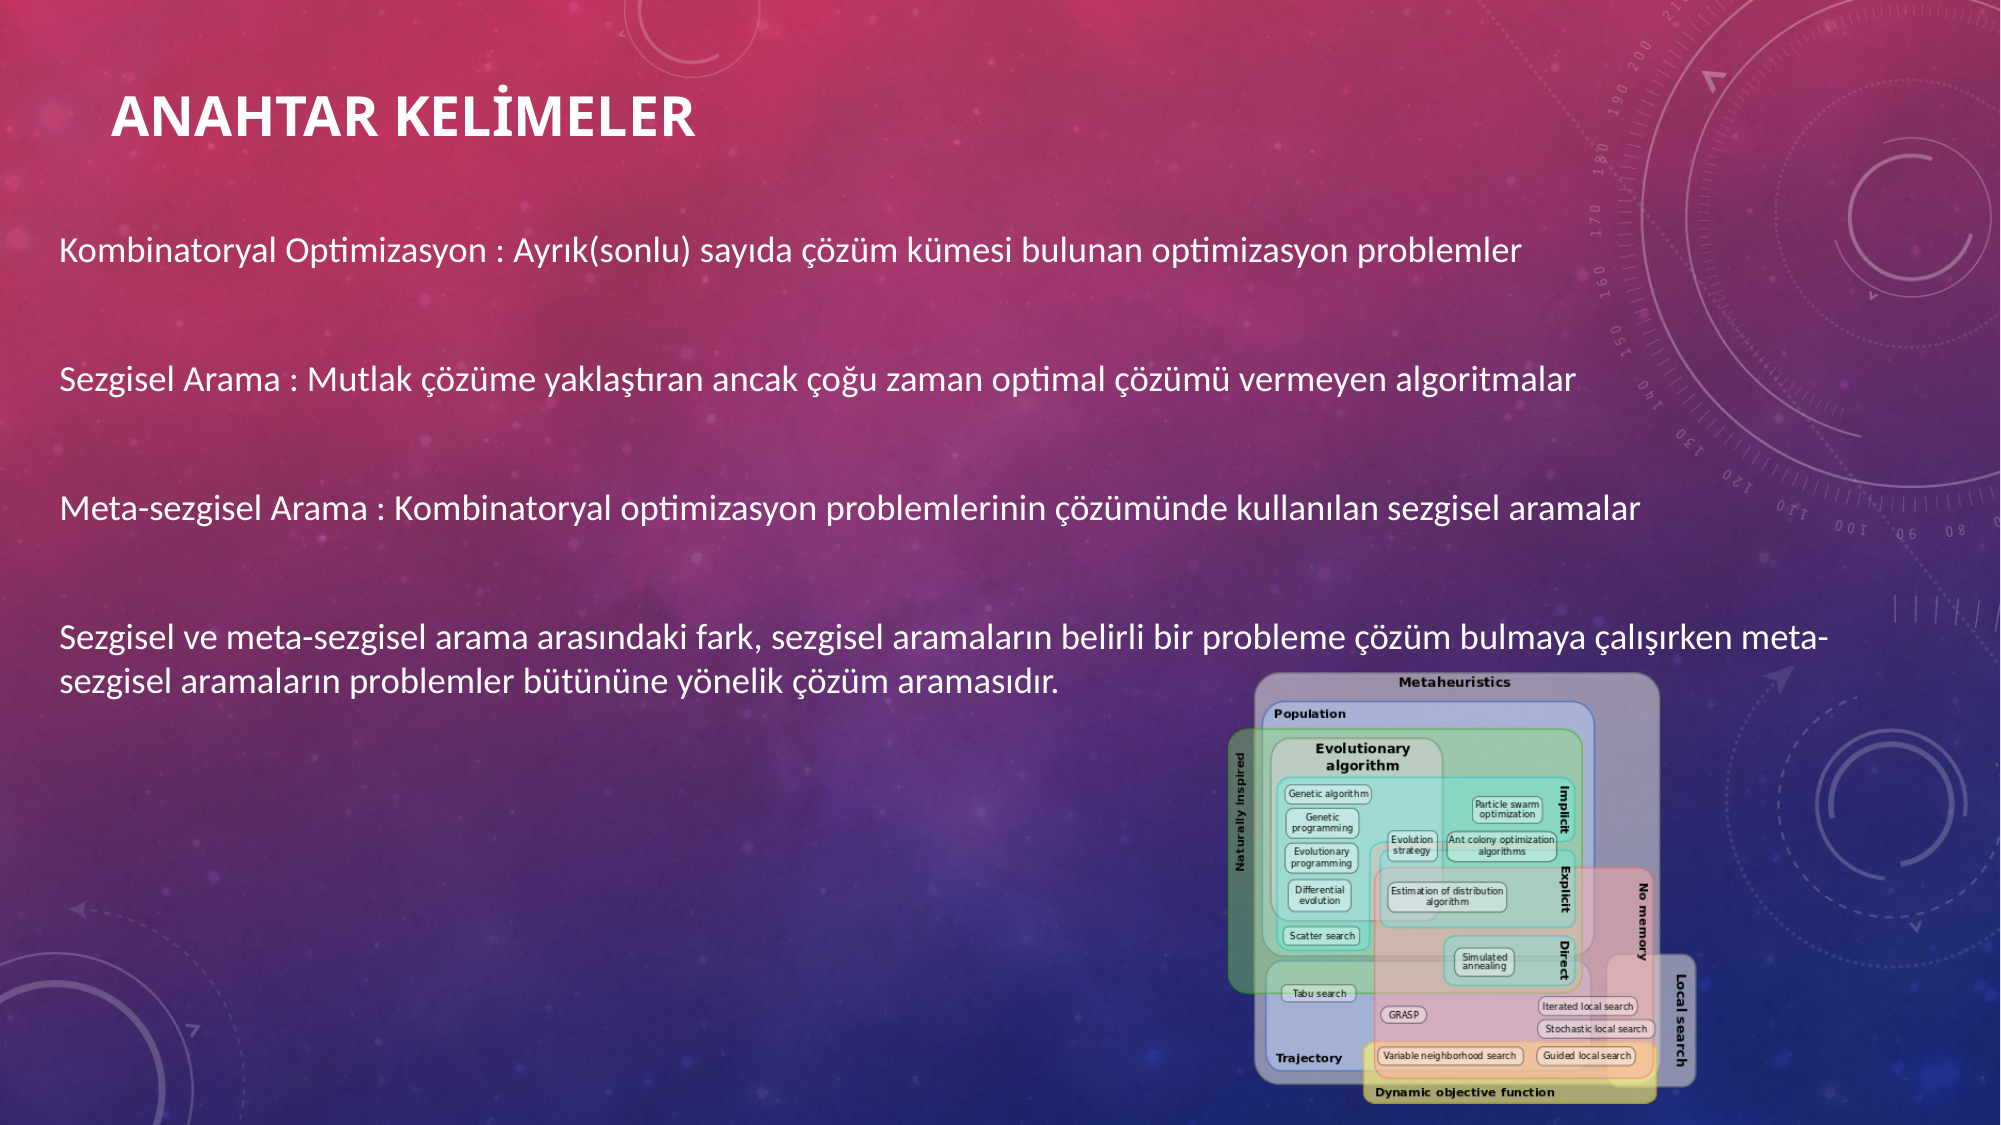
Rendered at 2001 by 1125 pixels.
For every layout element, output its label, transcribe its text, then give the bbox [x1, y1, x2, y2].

title ANAHTAR KELİMELER [96, 53, 713, 175]
list Kombinatoryal Optimizasyon : Ayrık(sonlu) sayıda çözüm kümesi bulunan optimizasyon problemler Sezgisel Arama : Mutlak çözüme yaklaştıran ancak çoğu zaman optimal çözümü vermeyen algoritmalar Meta-sezgisel Arama : Kombinatoryal optimizasyon problemlerinin çözümünde kullanılan sezgisel aramalar Sezgisel ve meta-sezgisel arama arasındaki fark, sezgisel aramaların belirli bir probleme çözüm bulmaya çalışırken meta-sezgisel aramaların problemler bütününe yönelik çözüm aramasıdır. [44, 216, 1897, 711]
picture [0, 0, 2001, 1125]
